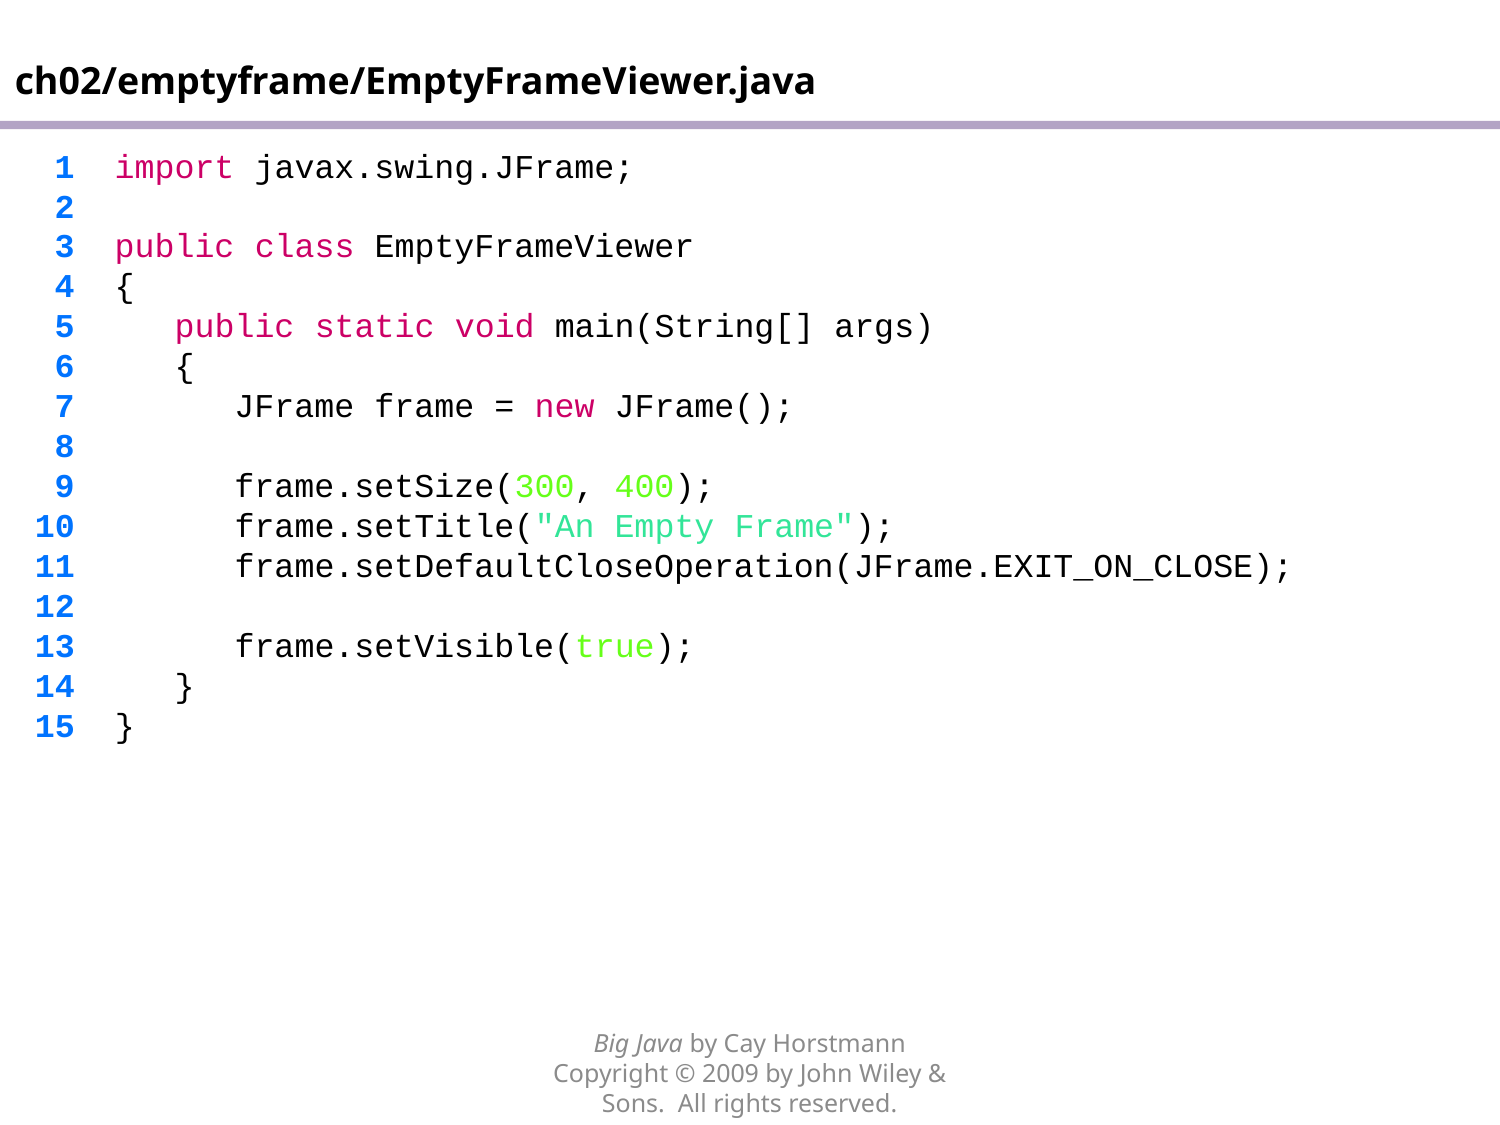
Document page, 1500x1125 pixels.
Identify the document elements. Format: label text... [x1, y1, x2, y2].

footer Big Java by Cay Horstmann Copyright © 2009 by John Wiley & Sons. All rights reserved. [512, 1042, 988, 1103]
text_box 1 import javax.swing.JFrame; 2 3 public class EmptyFrameViewer 4 { 5 public static void main(String[] args) 6 { 7 JFrame frame = new JFrame(); 8 9 frame.setSize(300, 400); 10 frame.setTitle("An Empty Frame"); 11 frame.setDefaultCloseOperation(JFrame.EXIT_ON_CLOSE); 12 13 frame.setVisible(true); 14 } 15 } [0, 137, 1500, 751]
text_box ch02/emptyframe/EmptyFrameViewer.java [0, 49, 1150, 110]
